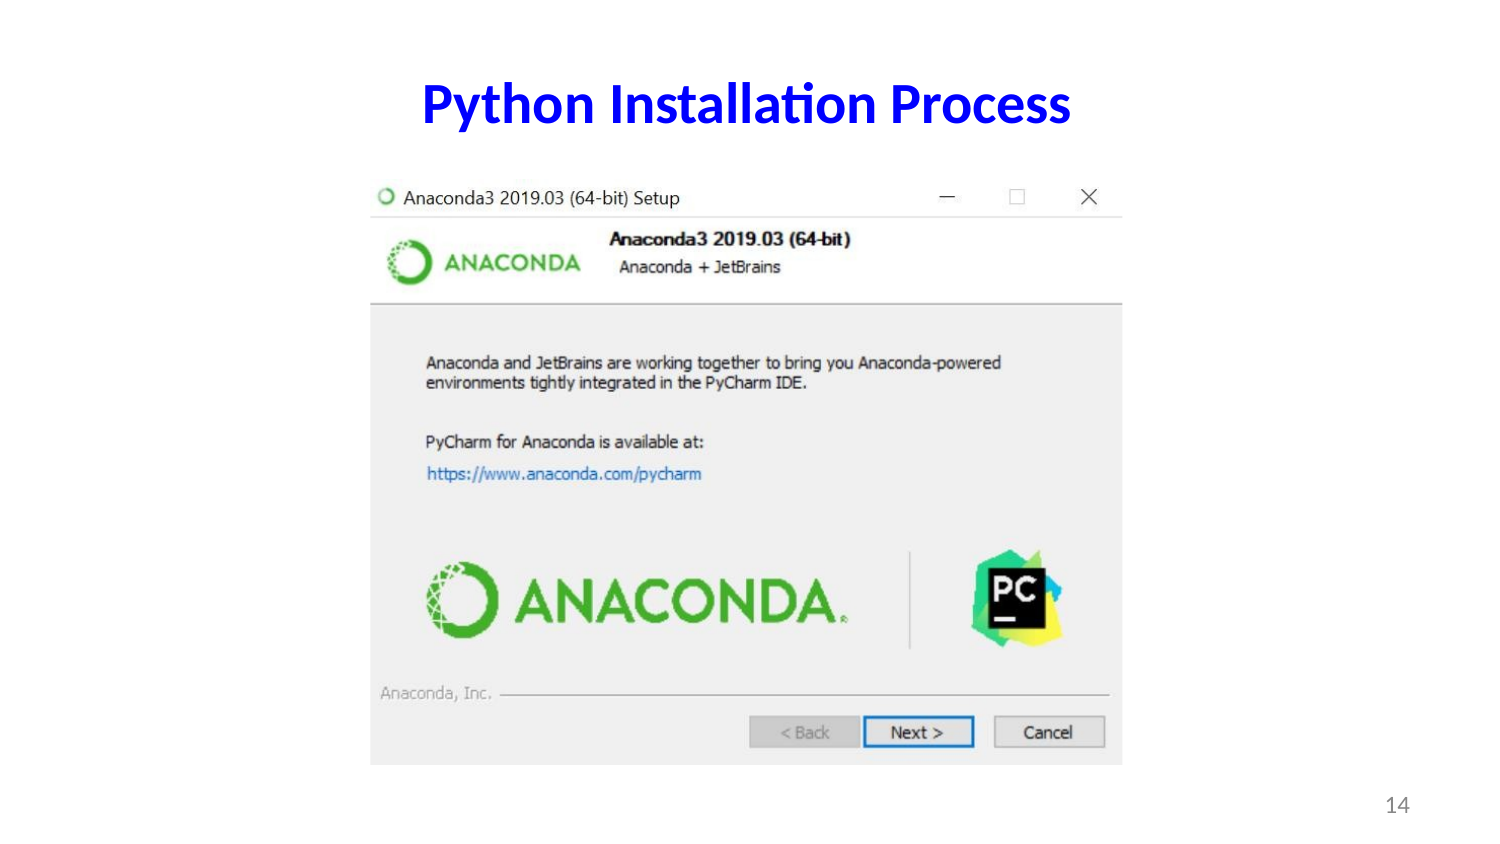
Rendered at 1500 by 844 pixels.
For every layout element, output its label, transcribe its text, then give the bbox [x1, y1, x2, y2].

slide_number 14 [1378, 792, 1417, 844]
title Python Installation Process [420, 63, 1080, 179]
text_box [370, 179, 1123, 765]
